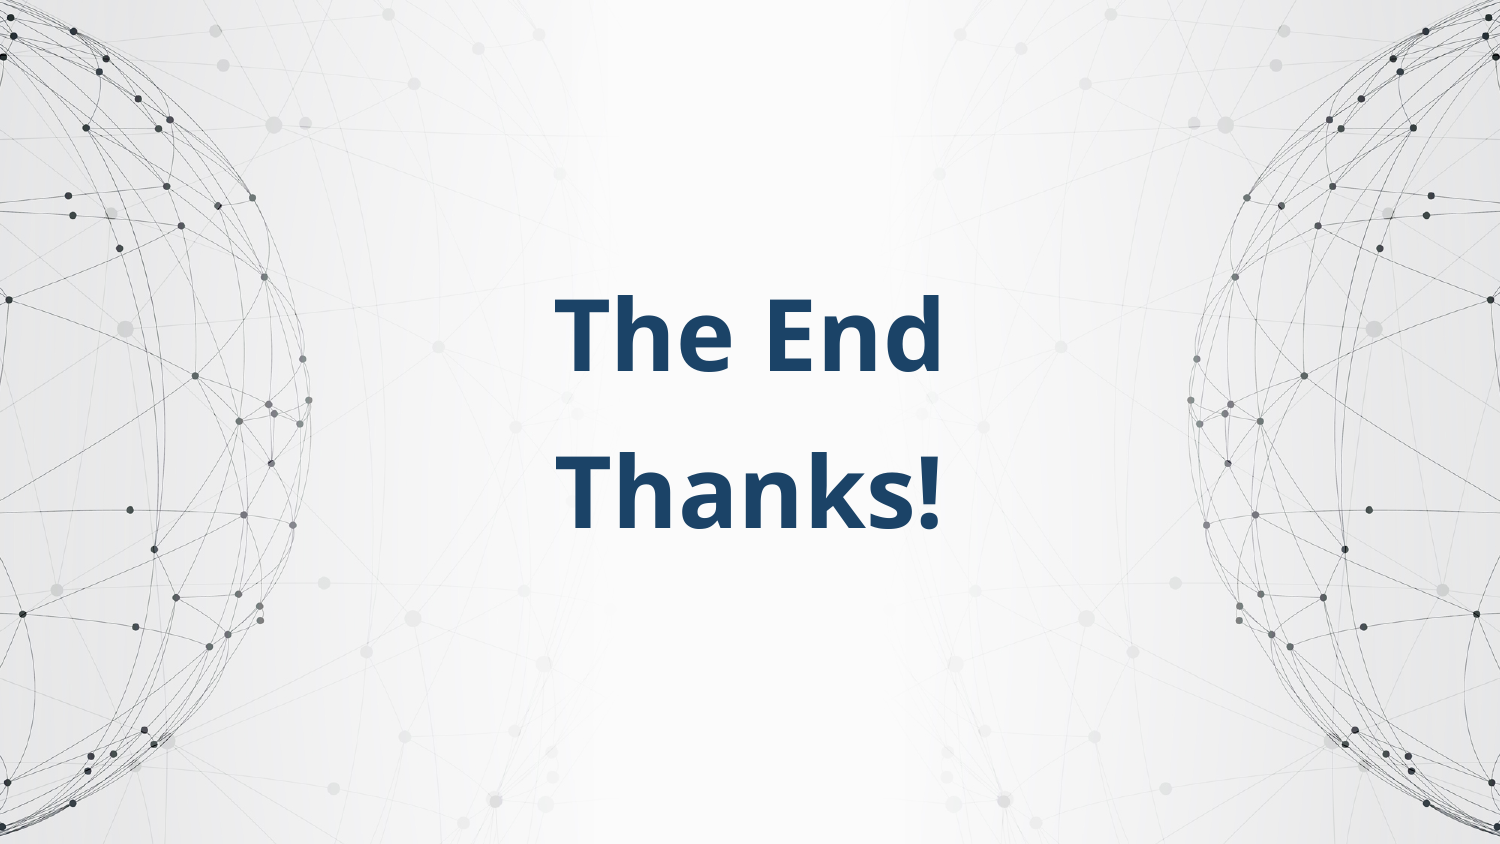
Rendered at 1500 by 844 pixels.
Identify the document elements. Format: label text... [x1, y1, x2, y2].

picture [0, 0, 1500, 844]
text_box Thanks! [399, 422, 1101, 554]
text_box The End [399, 266, 1101, 398]
